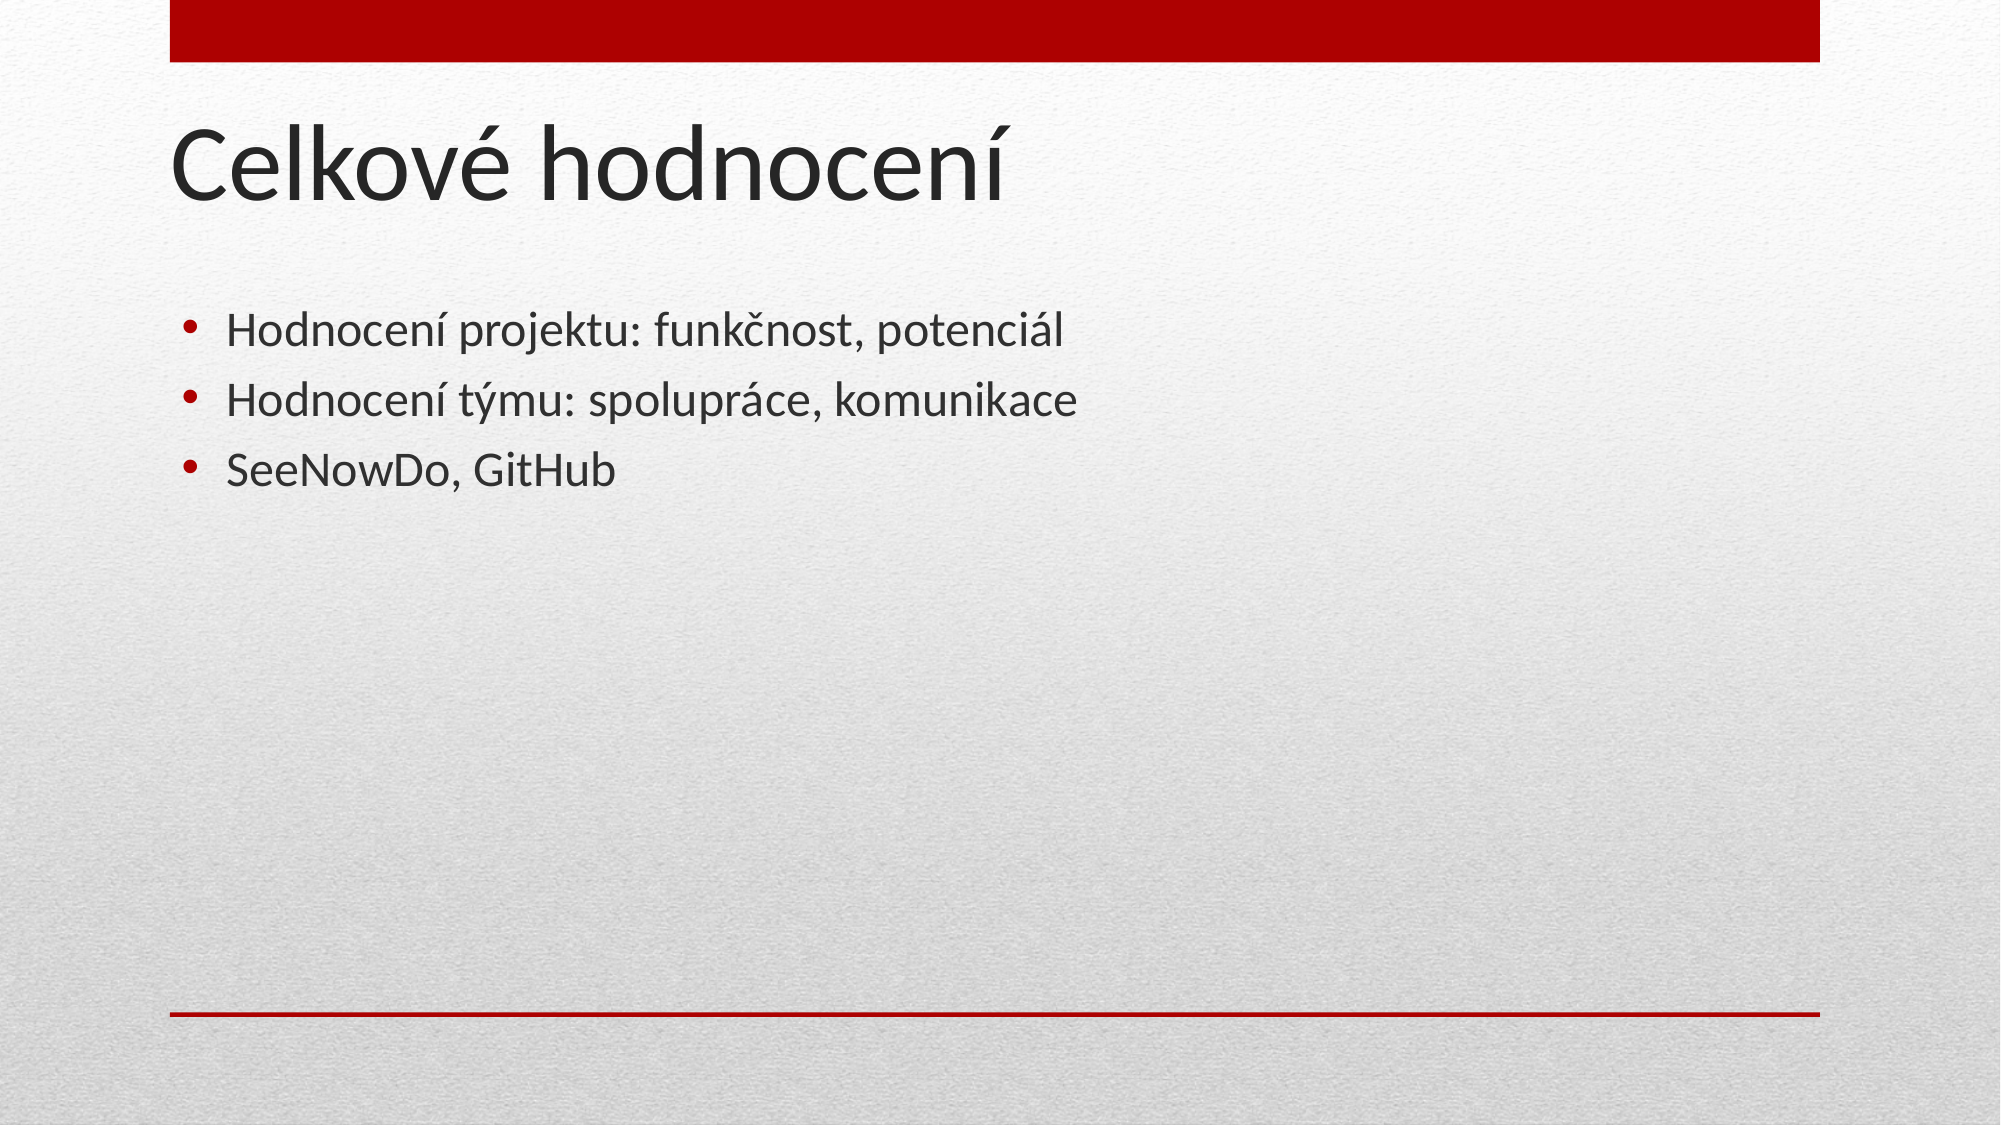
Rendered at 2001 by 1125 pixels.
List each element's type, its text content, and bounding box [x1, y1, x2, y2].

list Hodnocení projektu: funkčnost, potenciál Hodnocení týmu: spolupráce, komunikace SeeNowDo, GitHub [166, 112, 1817, 750]
title Celkové hodnocení [155, 82, 1639, 230]
